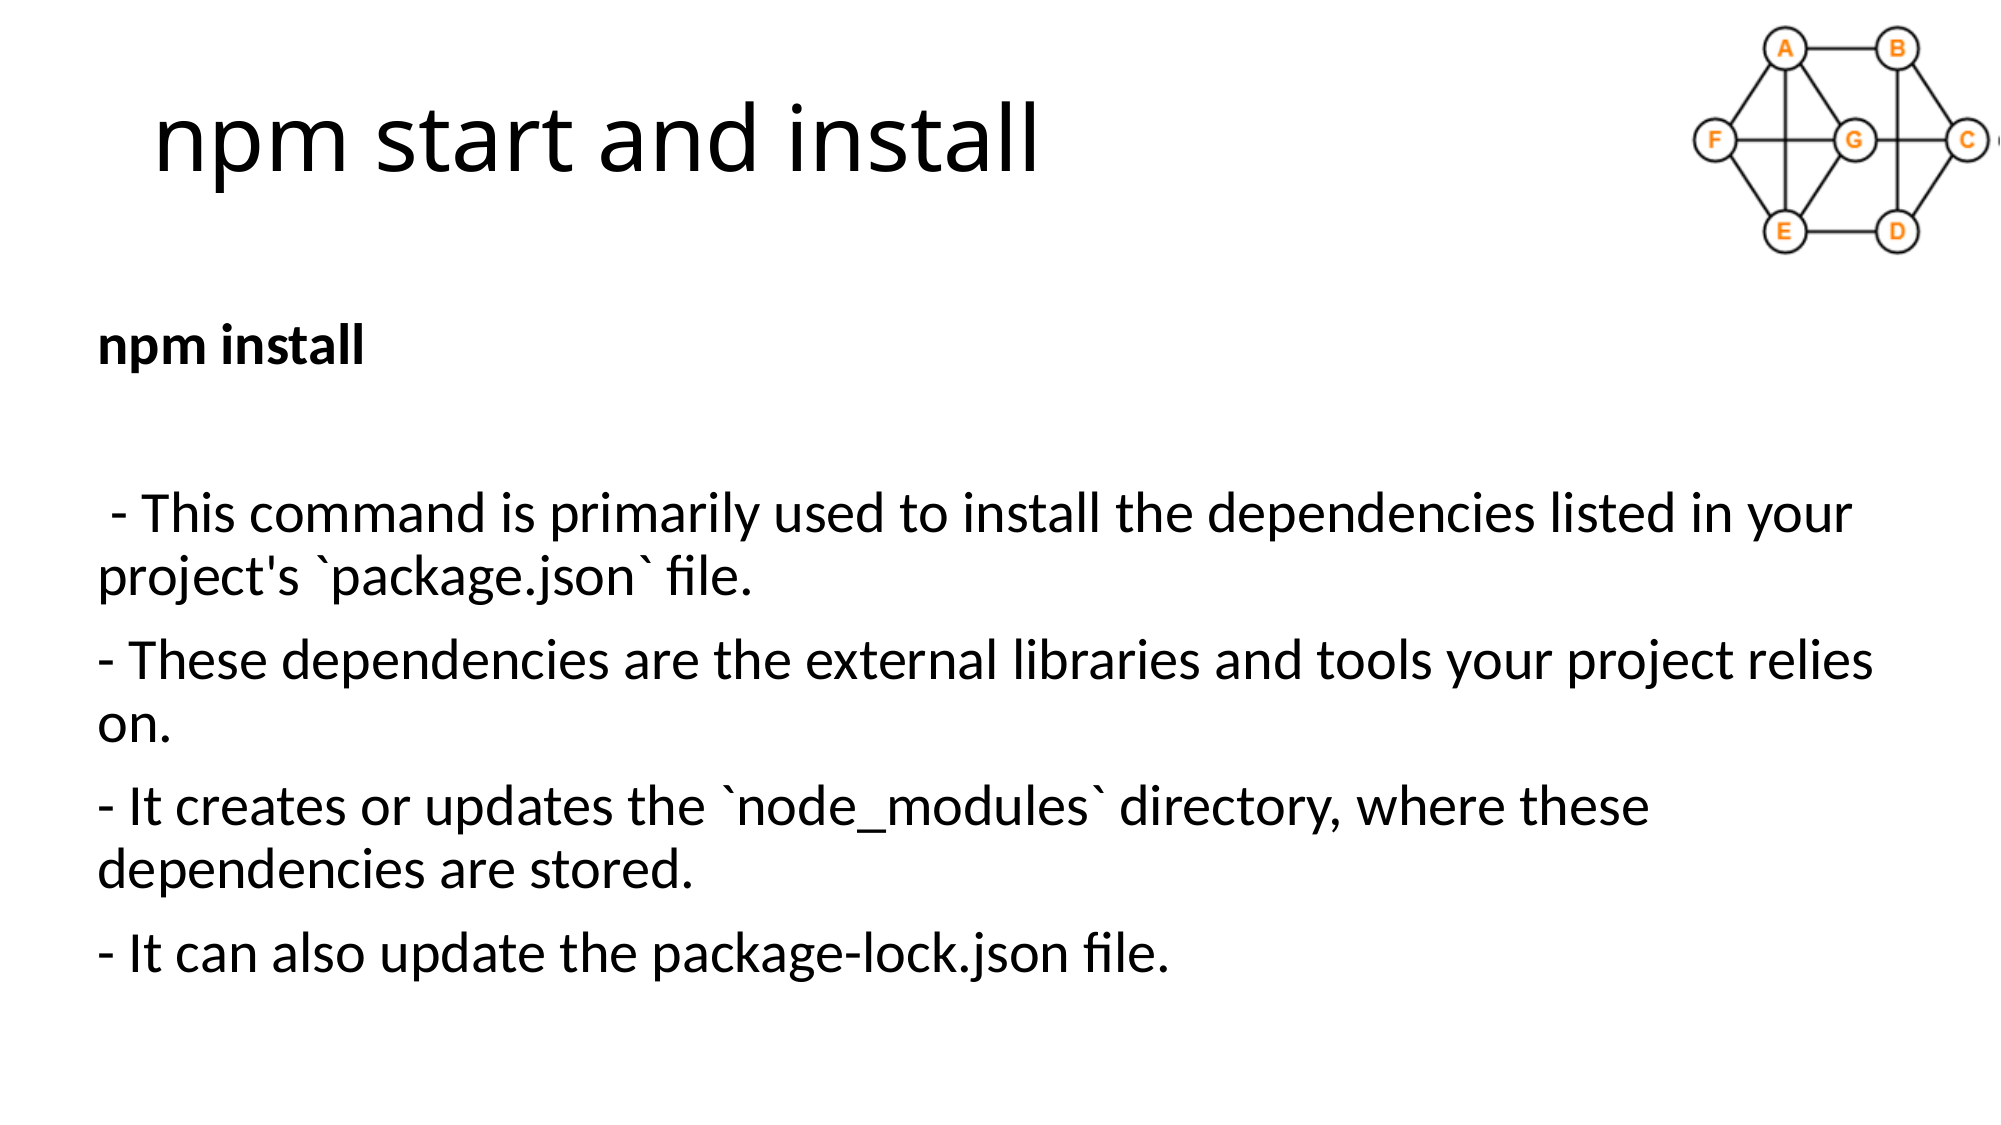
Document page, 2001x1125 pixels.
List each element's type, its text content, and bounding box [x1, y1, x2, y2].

text_box npm install - This command is primarily used to install the dependencies listed in your project's `package.json` file. - These dependencies are the external libraries and tools your project relies on. - It creates or updates the `node_modules` directory, where these dependencies are stored. - It can also update the package-lock.json file. [82, 307, 1926, 1021]
picture [1667, 0, 2000, 307]
text_box npm start and install [137, 59, 1863, 225]
